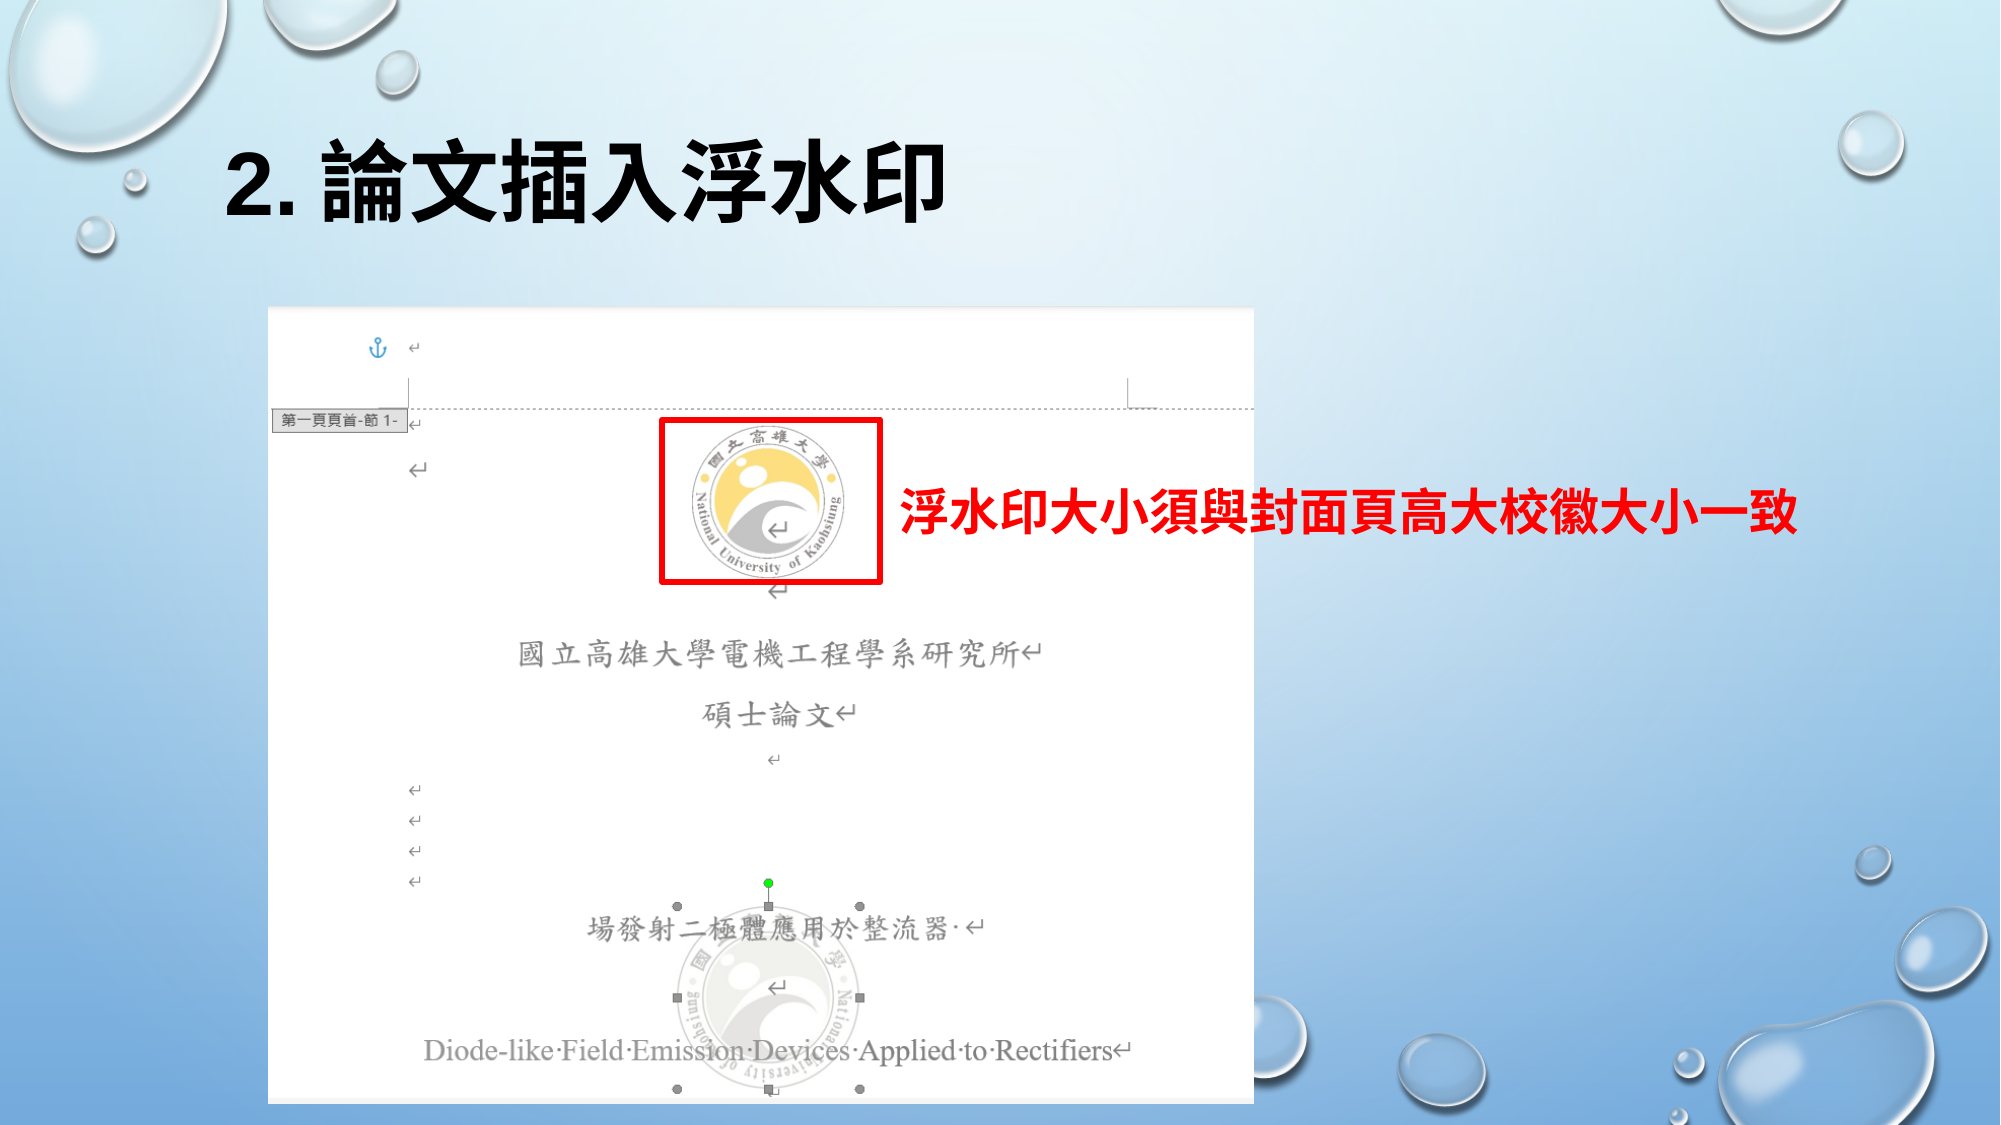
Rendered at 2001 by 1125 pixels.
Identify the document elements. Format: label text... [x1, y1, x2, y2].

text_box 浮水印大小須與封面頁高大校徽大小一致 [1259, 472, 1815, 548]
picture [0, 0, 2000, 1125]
title 2.論文插入浮水印 [174, 90, 1000, 282]
